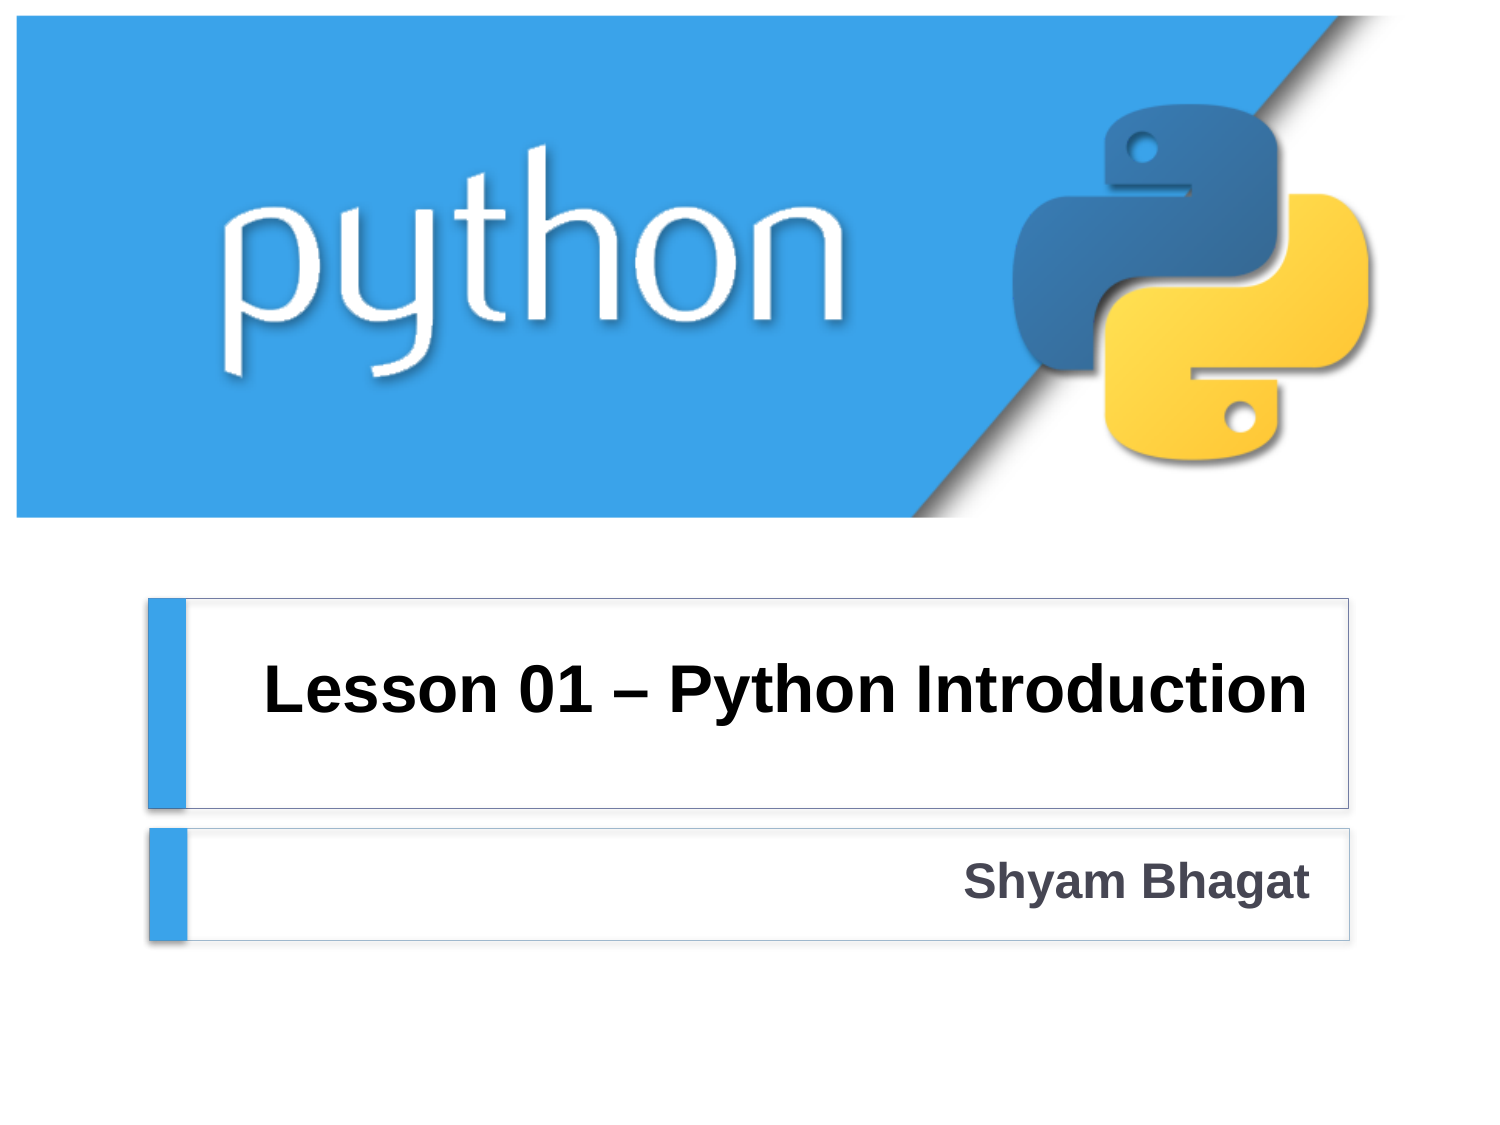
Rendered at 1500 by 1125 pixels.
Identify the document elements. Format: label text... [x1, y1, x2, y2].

subtitle Shyam Bhagat [200, 840, 1325, 929]
picture [0, 0, 1500, 535]
title Lesson 01 – Python Introduction [200, 637, 1325, 800]
